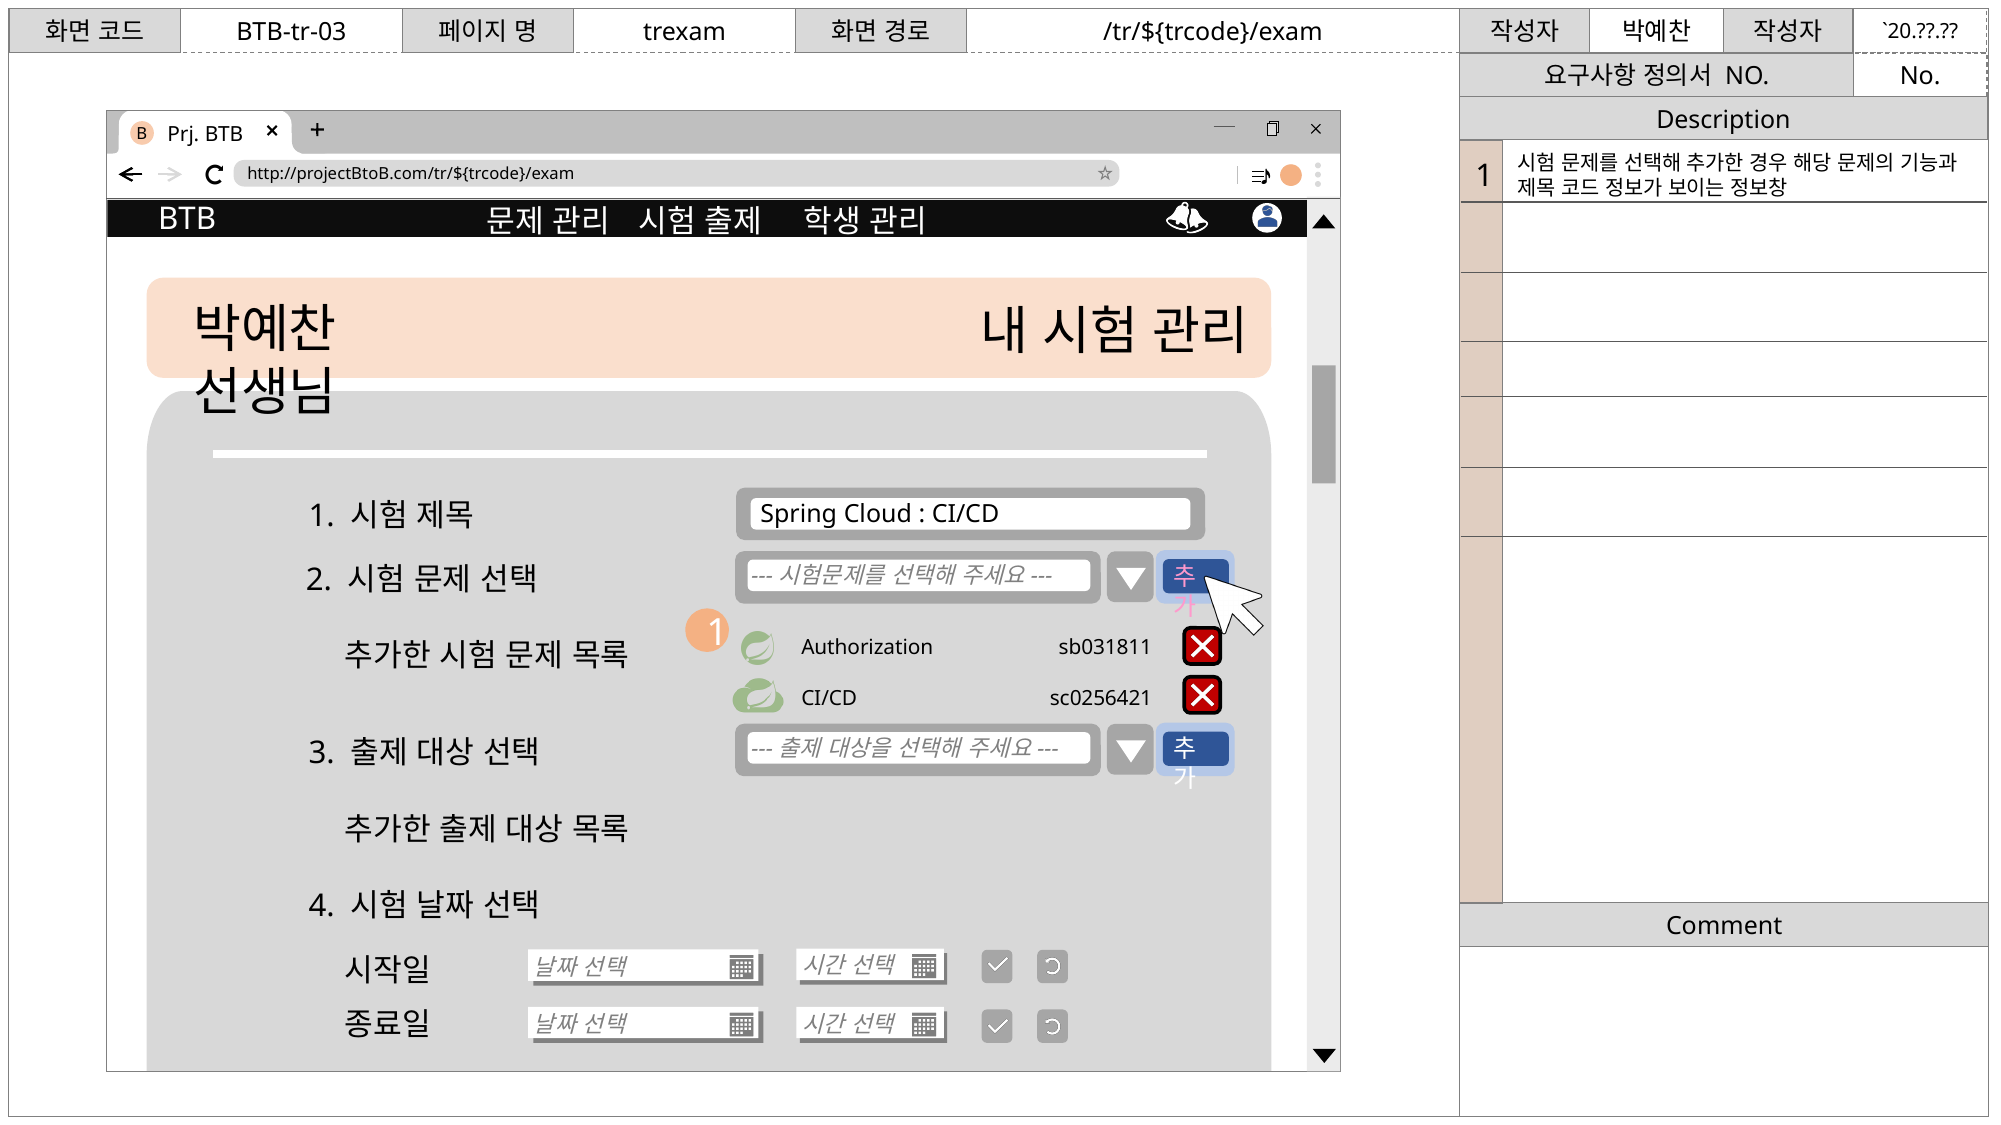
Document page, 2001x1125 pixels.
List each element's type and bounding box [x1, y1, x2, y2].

picture [1183, 555, 1284, 656]
picture [203, 162, 227, 187]
picture [741, 631, 774, 665]
picture [1253, 202, 1282, 231]
picture [907, 949, 941, 983]
picture [987, 1015, 1009, 1037]
picture [1161, 192, 1213, 243]
picture [725, 1008, 758, 1041]
picture [1043, 955, 1064, 977]
picture [1043, 1016, 1064, 1037]
picture [987, 953, 1009, 975]
picture [907, 1008, 941, 1041]
picture [725, 950, 758, 984]
text_box [7, 7, 1989, 1117]
picture [728, 675, 788, 715]
